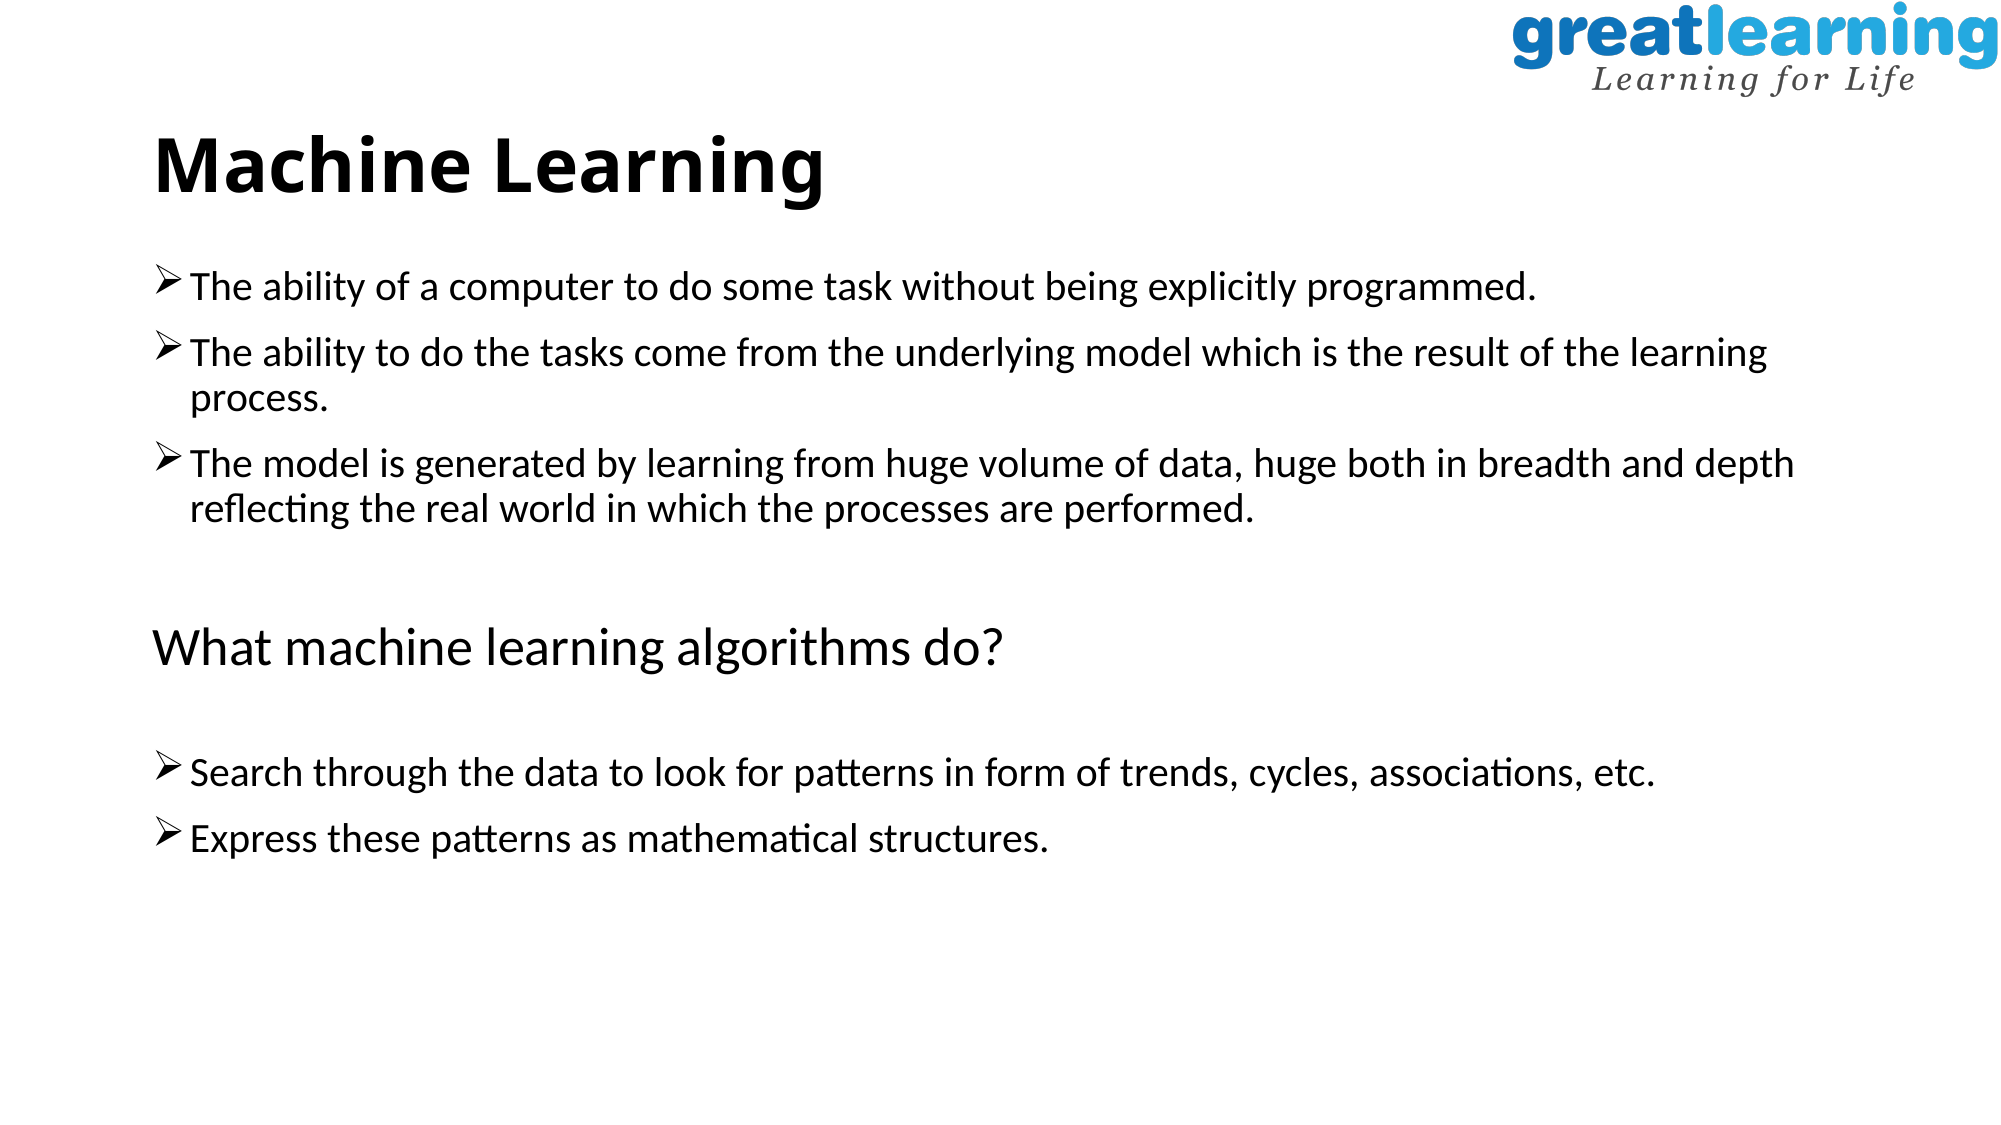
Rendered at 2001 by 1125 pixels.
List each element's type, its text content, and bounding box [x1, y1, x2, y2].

title Machine Learning [137, 59, 1863, 257]
picture [1511, 0, 2000, 99]
list The ability of a computer to do some task without being explicitly programmed. The ability to do the tasks come from the underlying model which is the result of the learning process. The model is generated by learning from huge volume of data, huge both in breadth and depth reflecting the real world in which the processes are performed. What machine learning algorithms do? Search through the data to look for patterns in form of trends, cycles, associations, etc. Express these patterns as mathematical structures. [137, 257, 1863, 1014]
